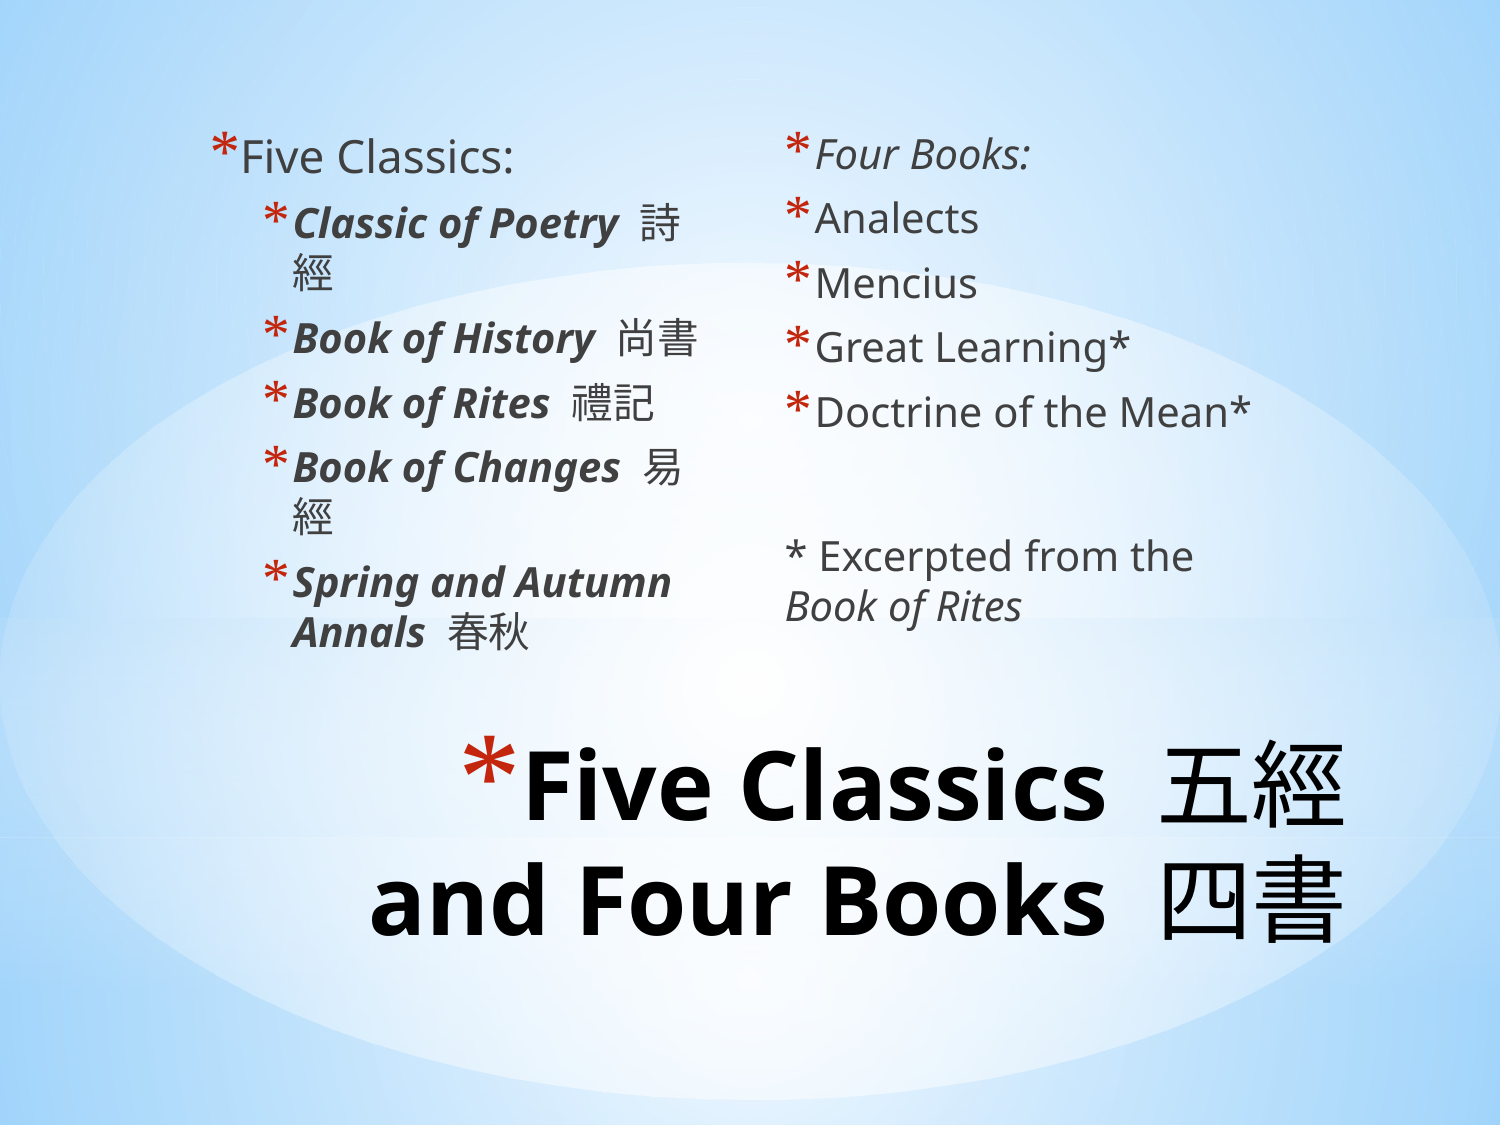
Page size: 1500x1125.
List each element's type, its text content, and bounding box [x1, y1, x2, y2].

list Four Books: Analects Mencius Great Learning* Doctrine of the Mean* * Excerpted from the Book of Rites [761, 120, 1311, 690]
title Five Classics 五經 and Four Books 四書 [294, 717, 1363, 905]
list Five Classics: Classic of Poetry 詩經 Book of History 尚書 Book of Rites 禮記 Book of Changes 易經 Spring and Autumn Annals 春秋 [187, 120, 737, 690]
